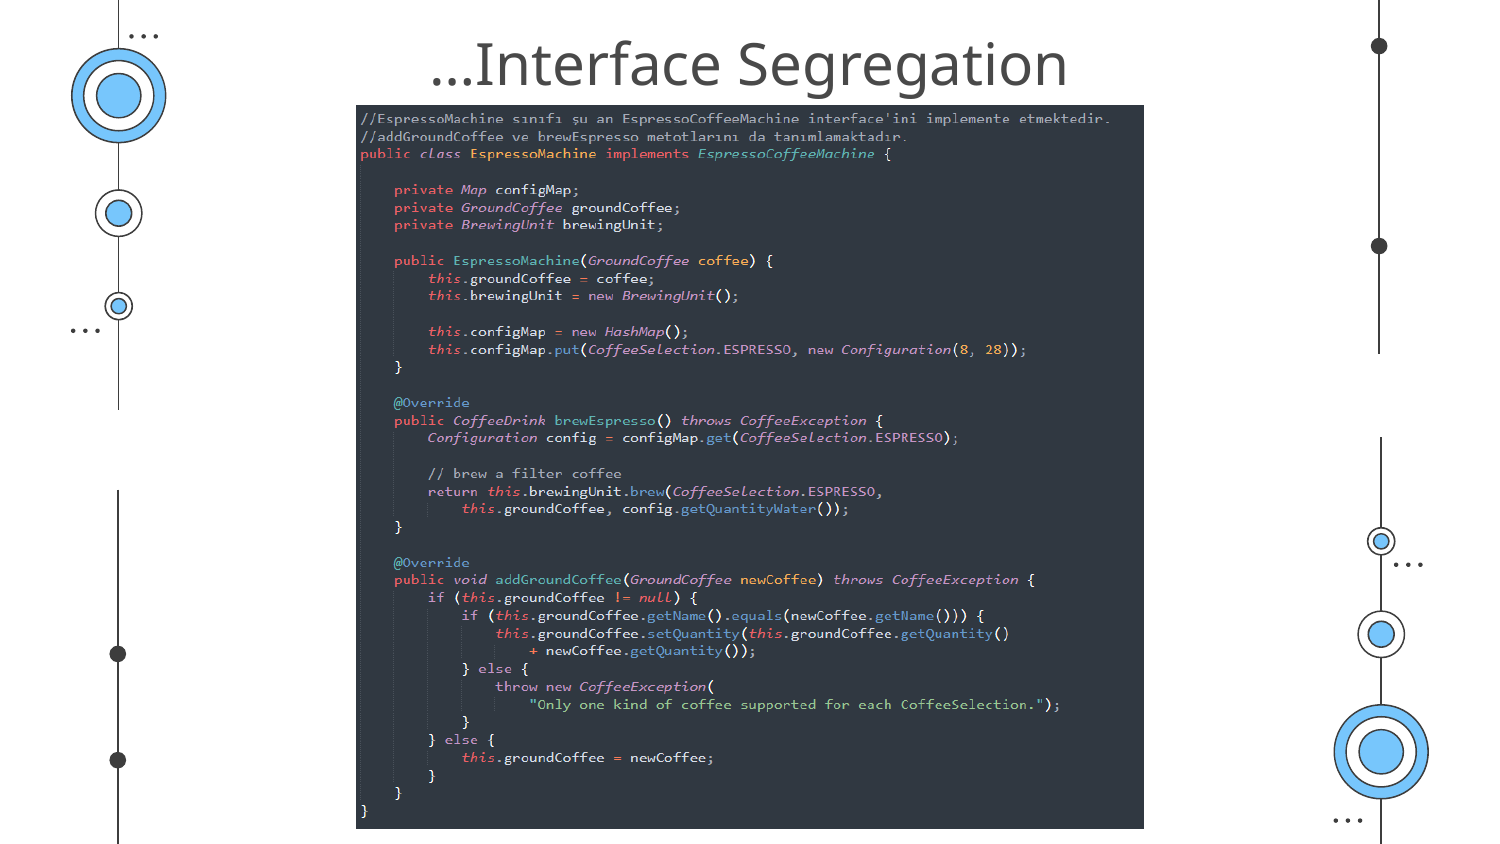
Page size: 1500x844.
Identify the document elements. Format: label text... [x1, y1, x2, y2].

picture [355, 105, 1144, 829]
title …Interface Segregation Principle [299, 12, 1201, 106]
